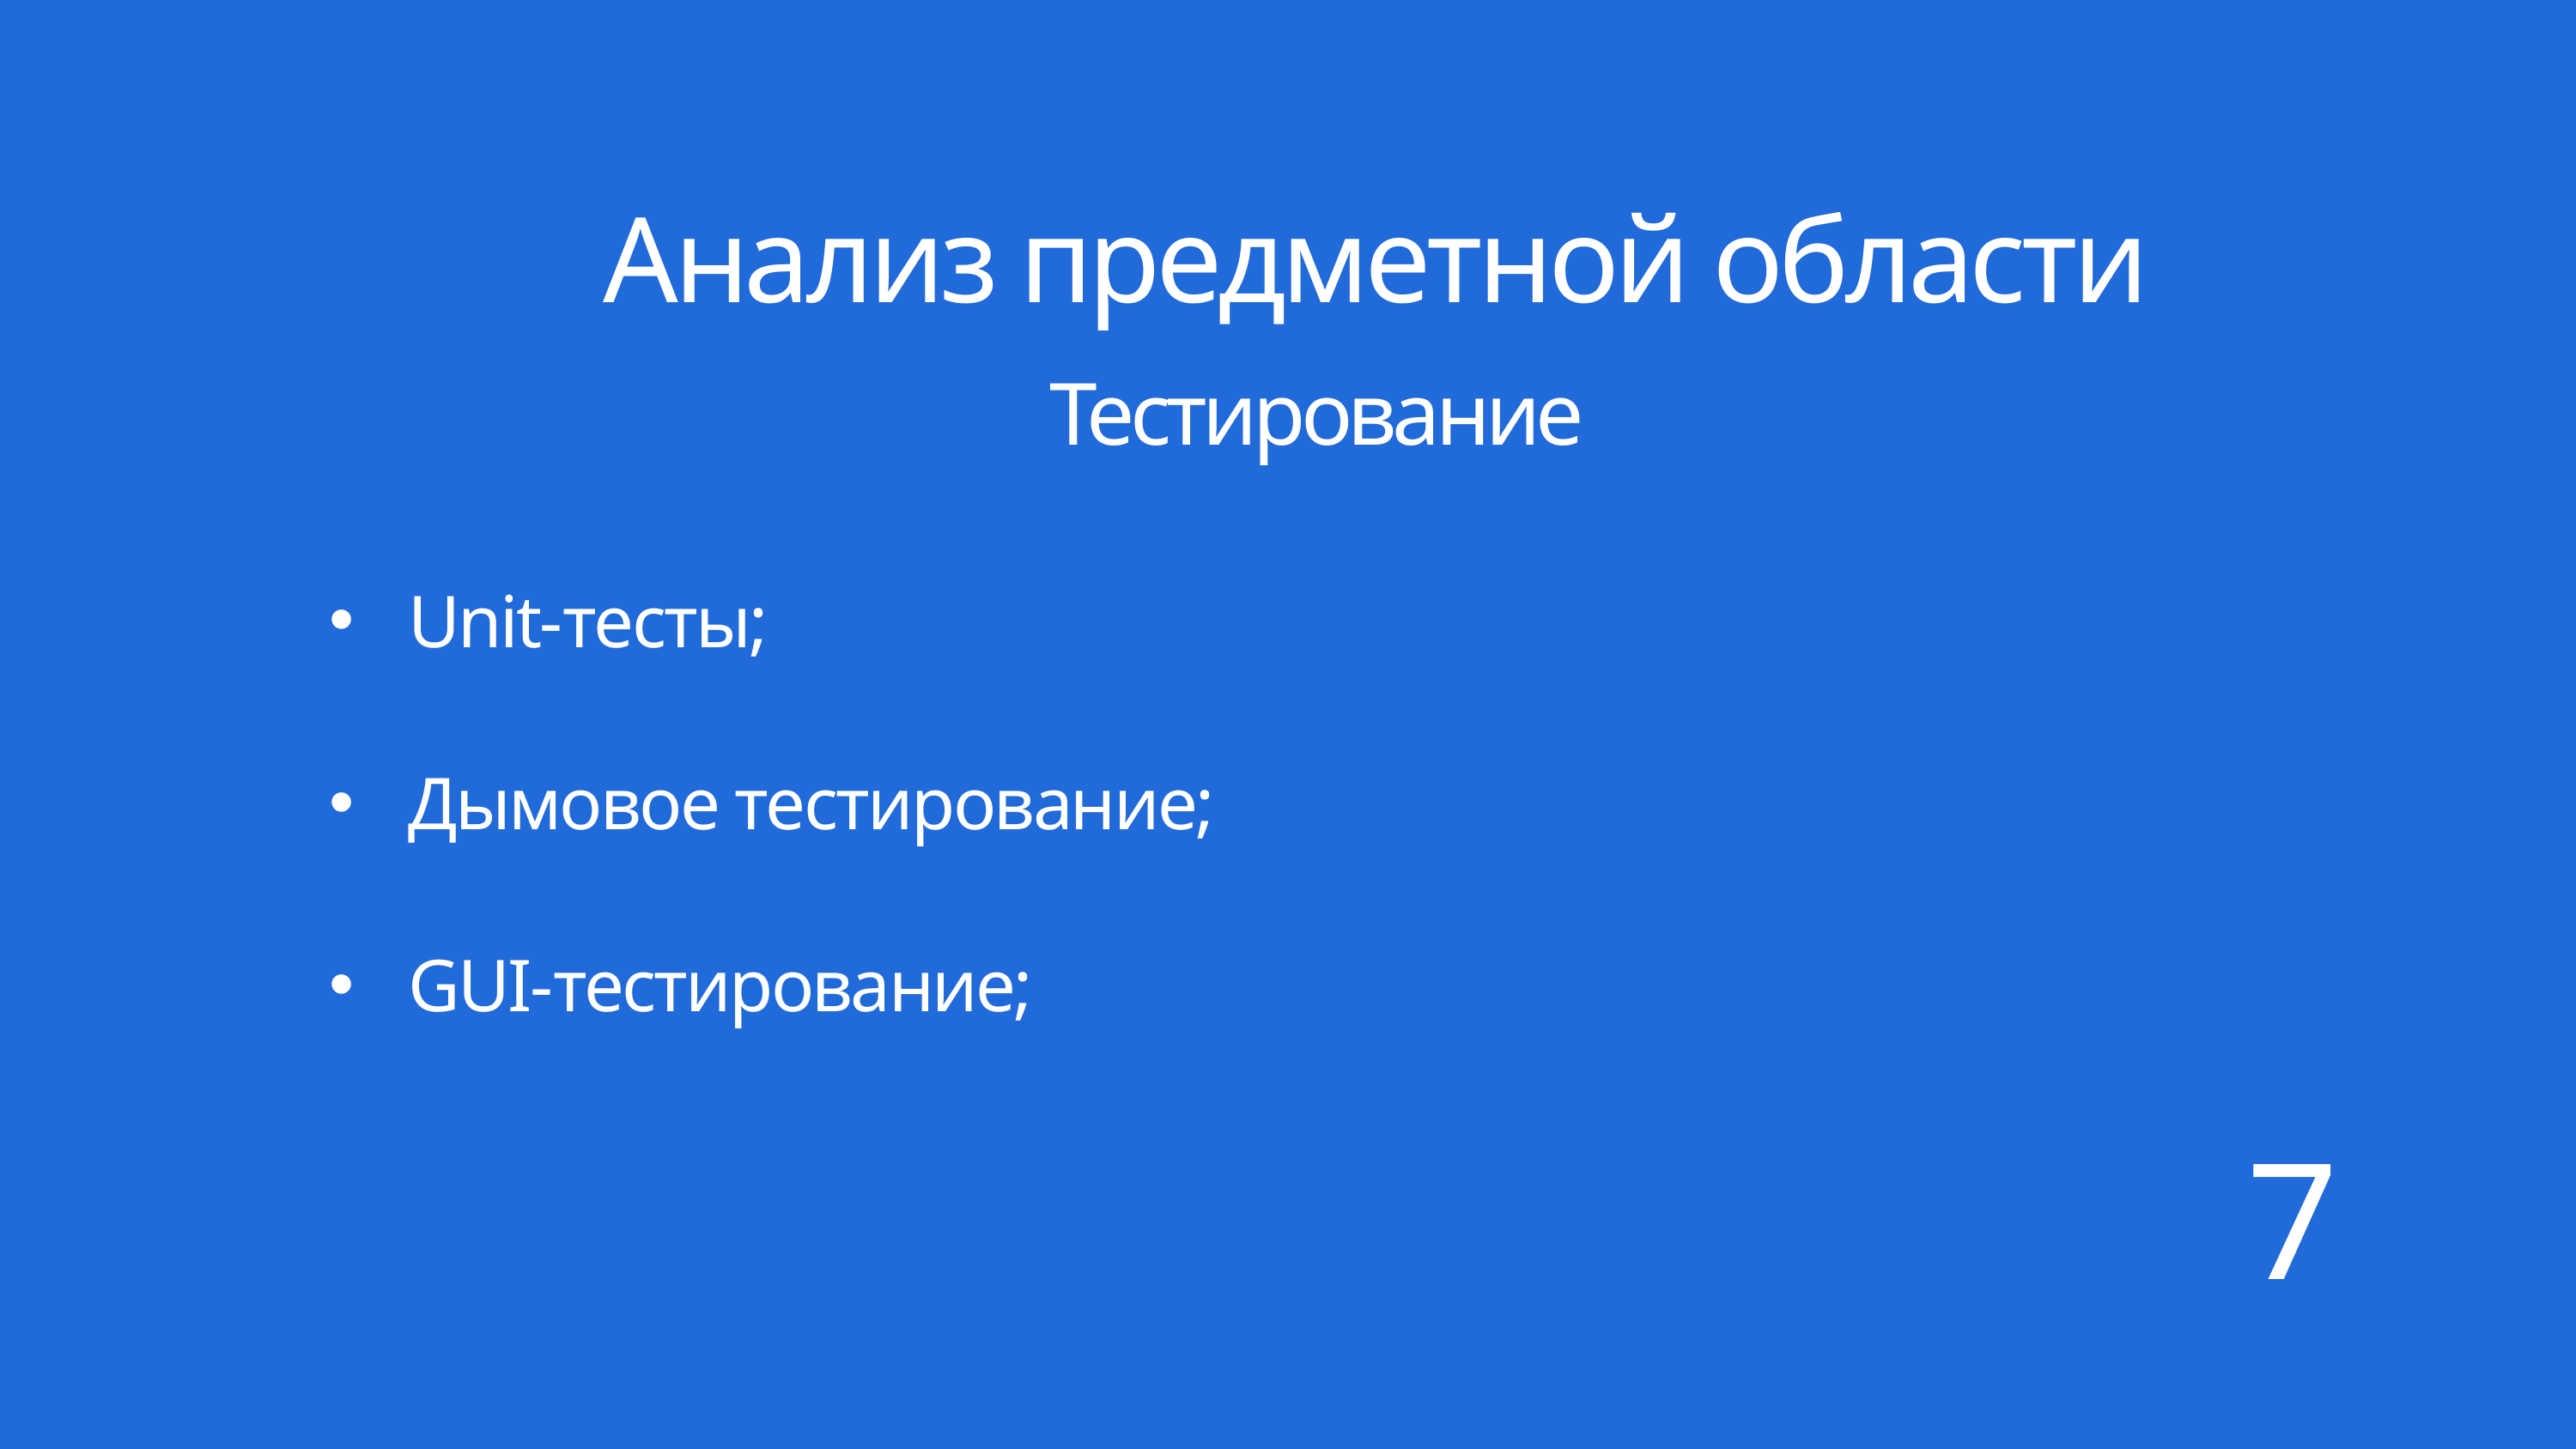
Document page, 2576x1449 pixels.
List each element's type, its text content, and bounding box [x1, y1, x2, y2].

text_box 7 [2185, 1225, 2481, 1312]
text_box Дымовое тестирование; [268, 758, 1740, 845]
text_box Анализ предметной области [186, 146, 2566, 327]
text_box GUI-тестирование; [268, 940, 1528, 1027]
text_box Unit-тесты; [268, 575, 1590, 662]
text_box Тестирование [128, 282, 2506, 463]
